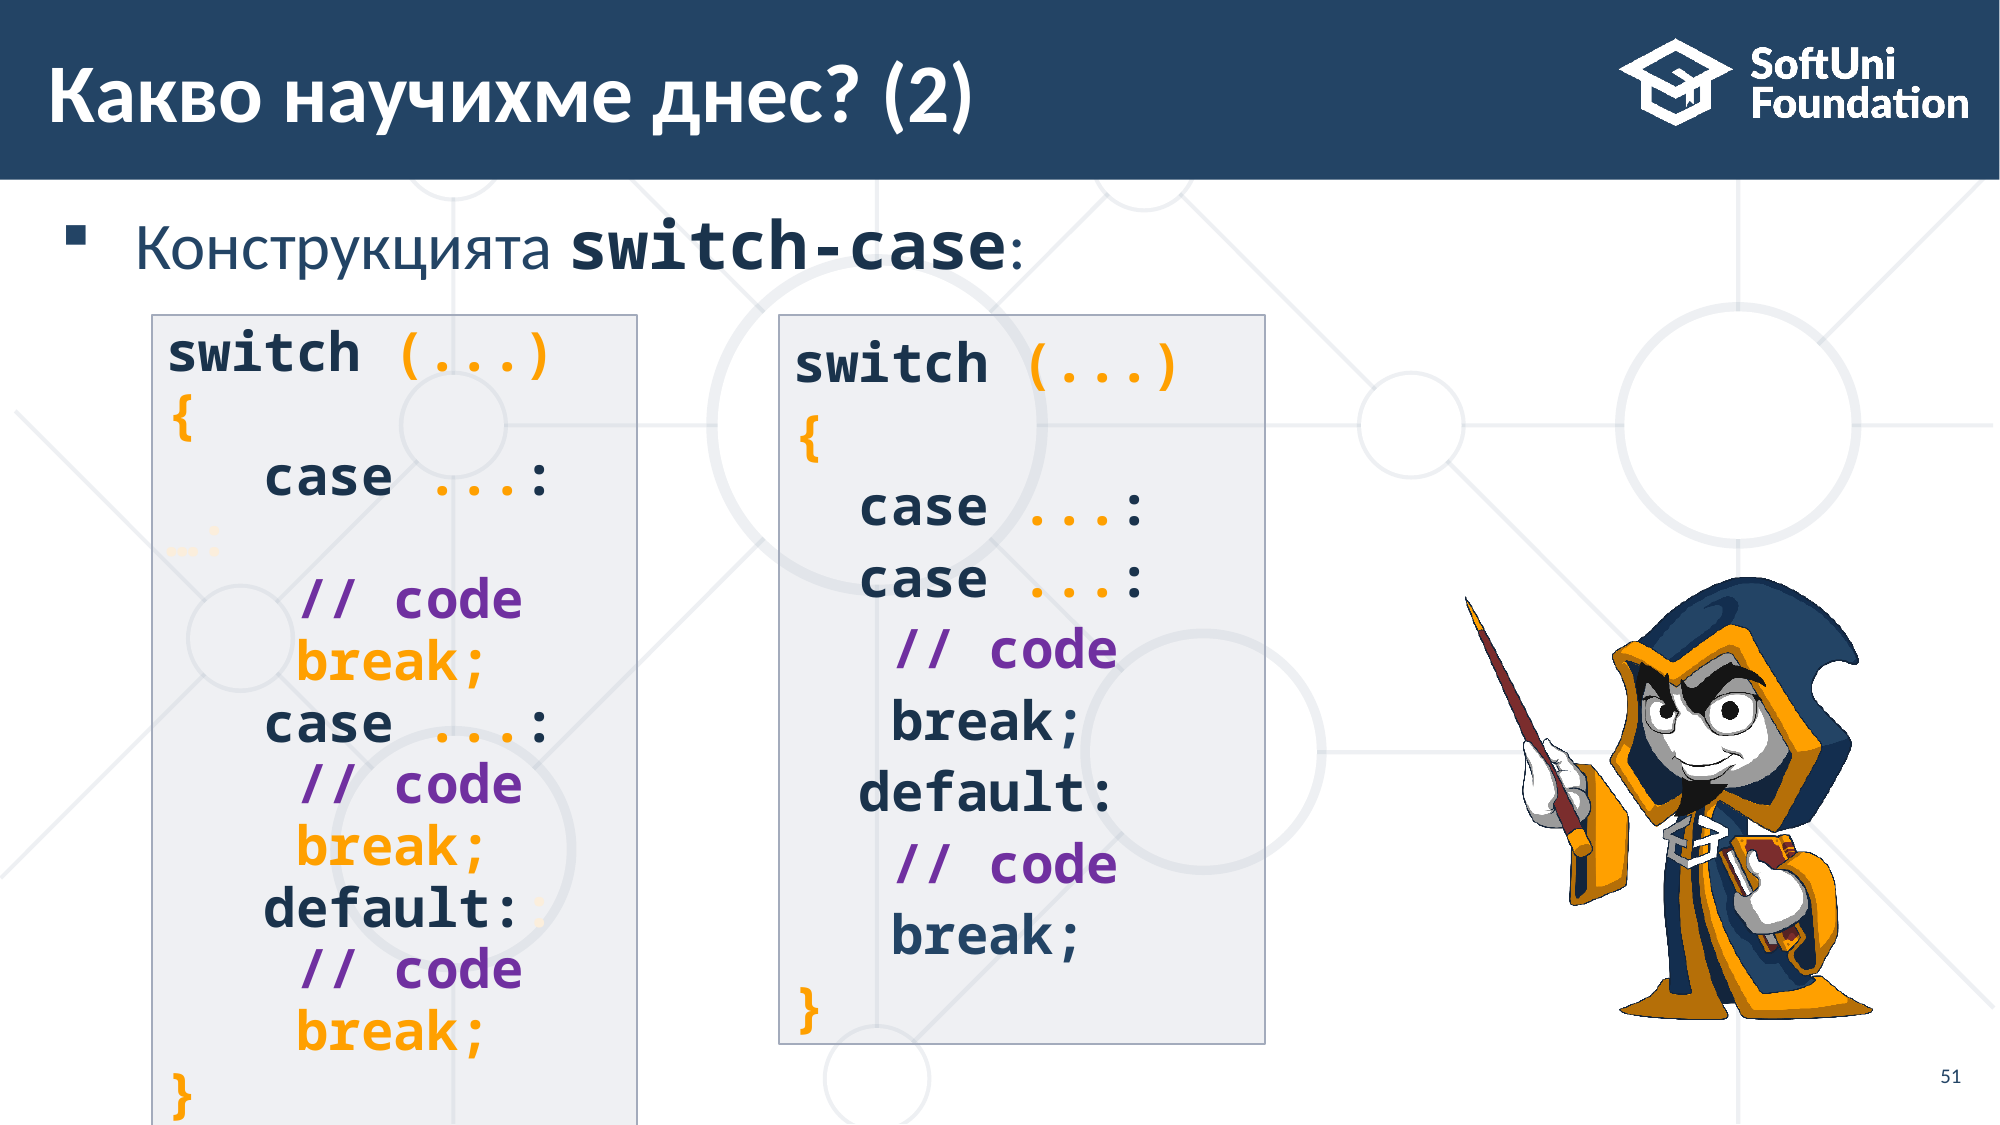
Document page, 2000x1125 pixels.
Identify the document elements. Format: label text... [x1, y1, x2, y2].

picture [1449, 537, 1913, 1039]
picture [1618, 38, 1968, 126]
list Конструкцията switch-case: [42, 193, 1981, 1047]
slide_number 51 [1896, 1049, 1968, 1101]
title Какво научихме днес? (2) [31, 16, 1591, 162]
text_box switch (...) { case ...: …: // code break; case ...: // code break; default:: // code break; } [151, 314, 638, 1125]
text_box switch (...) { case ...: case ...: // code break; default: // code break; } [778, 314, 1265, 1045]
